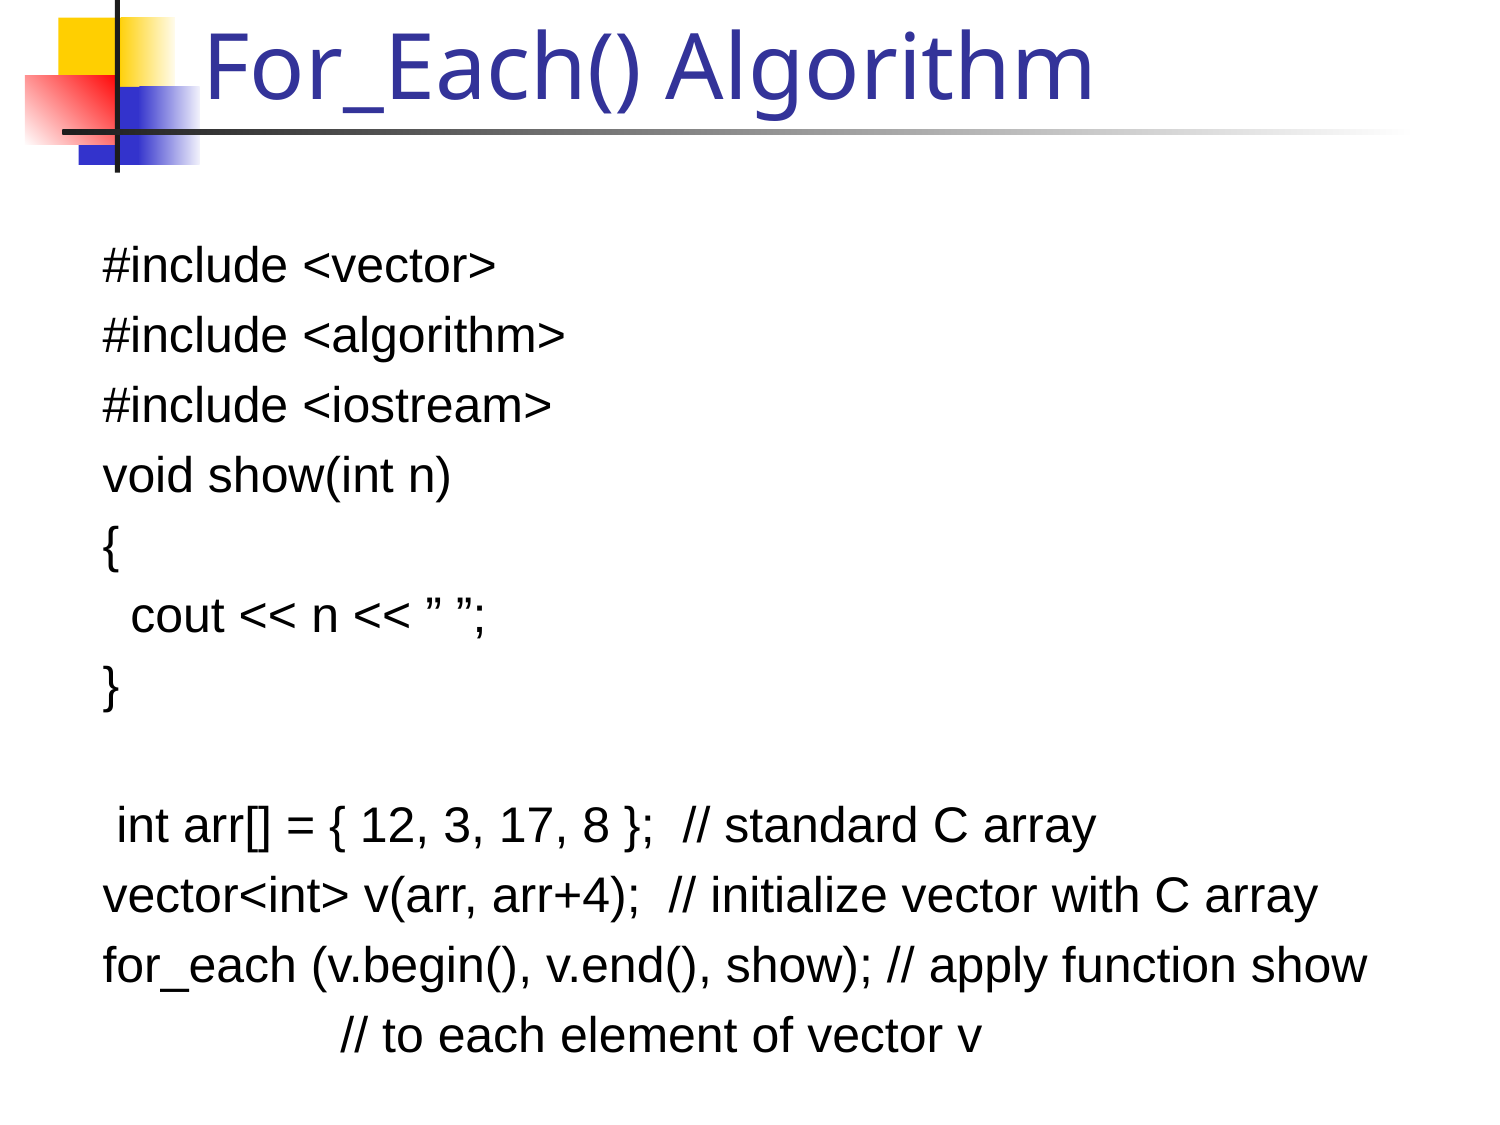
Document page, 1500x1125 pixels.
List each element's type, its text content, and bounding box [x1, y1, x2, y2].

list #include <vector> #include <algorithm> #include <iostream> void show(int n) { cout << n << ” ”; } int arr[] = { 12, 3, 17, 8 }; // standard C array vector<int> v(arr, arr+4); // initialize vector with C array for_each (v.begin(), v.end(), show); // apply function show // to each element of vector v [87, 224, 1469, 1125]
title For_Each() Algorithm [187, 0, 1466, 125]
